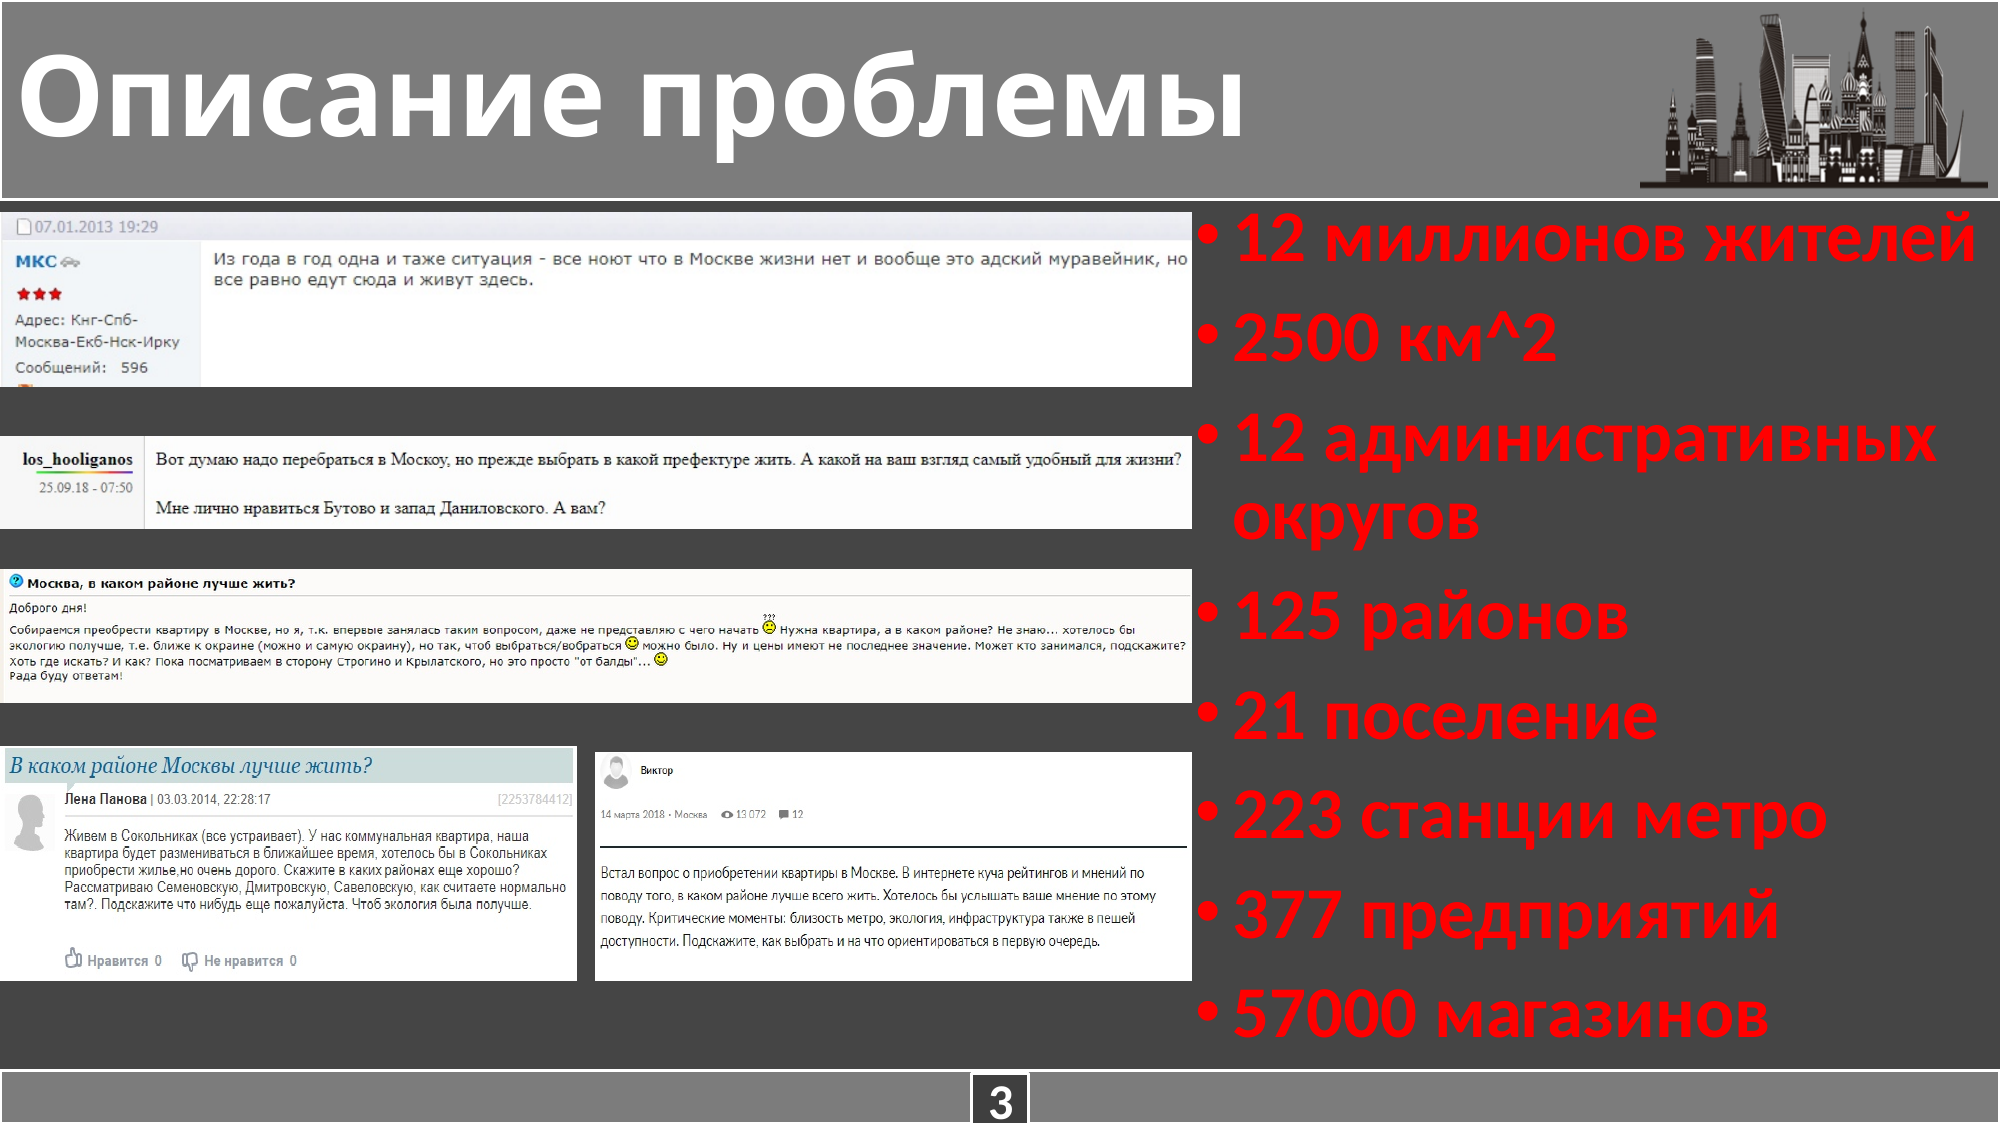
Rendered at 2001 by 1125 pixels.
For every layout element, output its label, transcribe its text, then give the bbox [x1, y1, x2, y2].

picture [1640, 0, 1988, 274]
title Описание проблемы [1988, 0, 2000, 191]
picture [0, 569, 1192, 703]
picture [0, 746, 577, 981]
title Описание проблемы [0, 0, 1640, 201]
list 12 миллионов жителей 2500 км^2 12 административных округов 125 районов 21 поселение 223 станции метро 377 предприятий 57000 магазинов [1180, 191, 2000, 1125]
text_box 3 [971, 1073, 1029, 1125]
picture [0, 436, 1192, 529]
picture [595, 752, 1192, 981]
picture [0, 212, 1192, 387]
